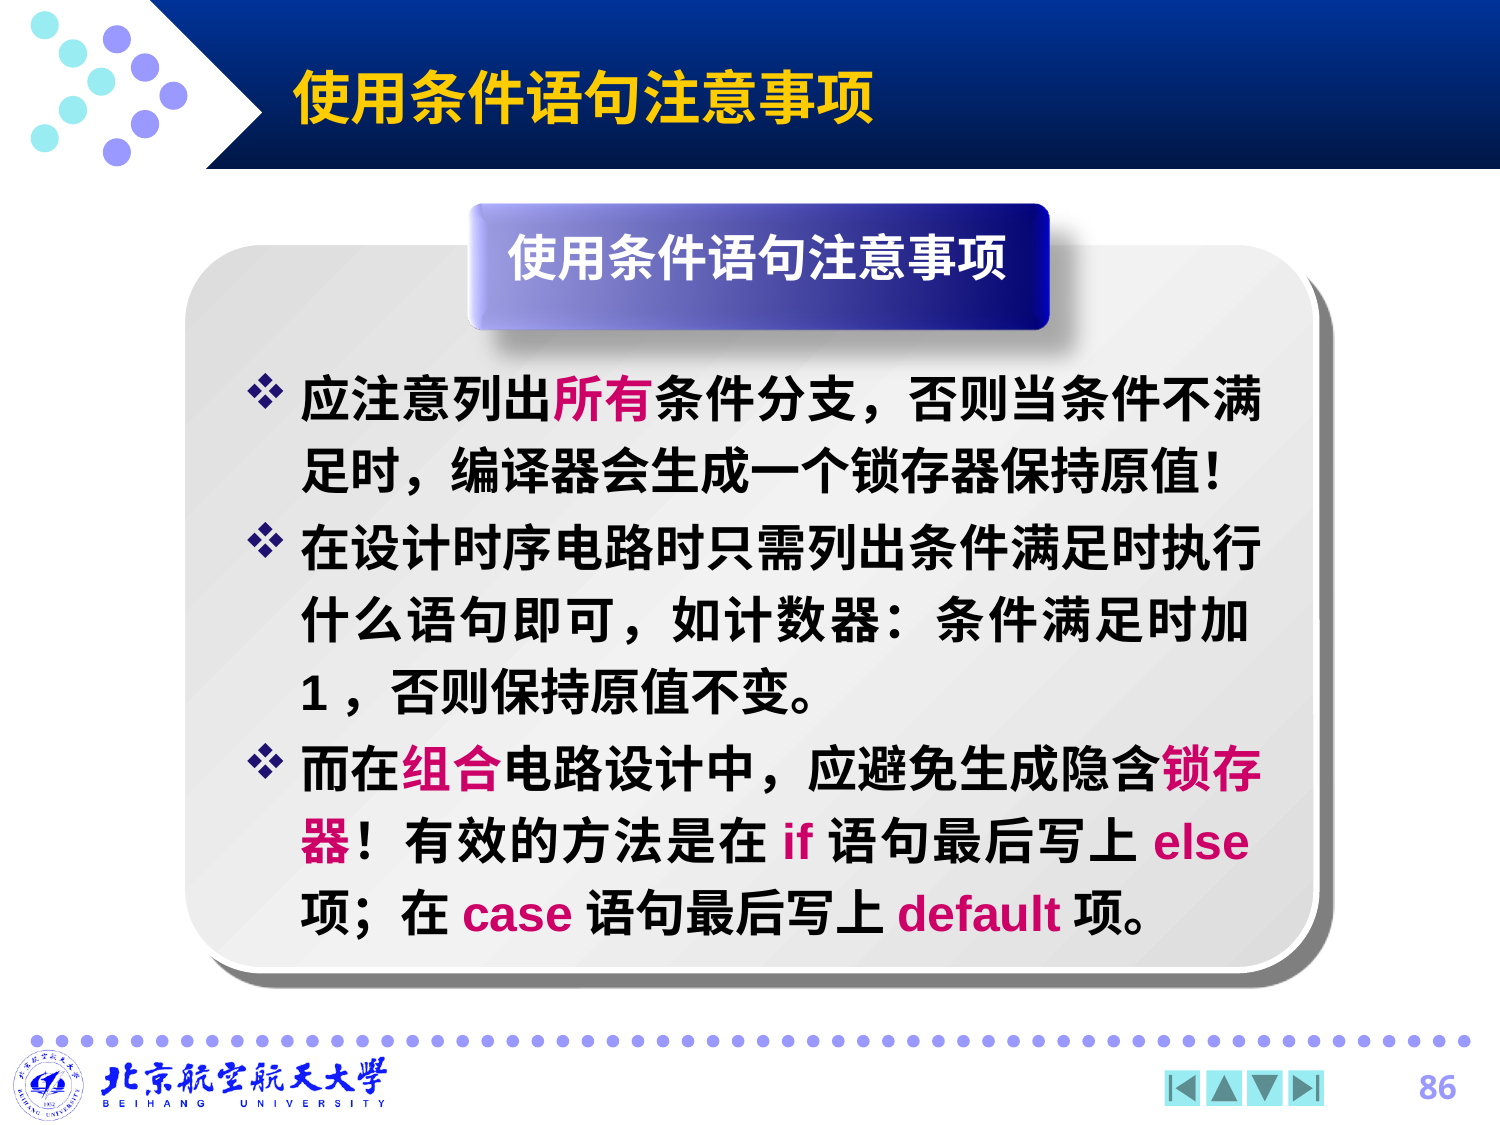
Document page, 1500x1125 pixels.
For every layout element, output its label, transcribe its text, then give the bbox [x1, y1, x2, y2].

text_box [1115, 241, 1317, 959]
title 使用条件语句注意事项 [277, 40, 1449, 152]
slide_number 86 [1328, 1058, 1473, 1109]
picture [13, 1047, 387, 1125]
text_box [182, 241, 456, 963]
list 应注意列出所有条件分支，否则当条件不满足时，编译器会生成一个锁存器保持原值！ 在设计时序电路时只需列出条件满足时执行什么语句即可，如计数器：条件满足时加1，否则保持原值不变。 而在组合电路设计中，应避免生成隐含锁存器！有效的方法是在if语句最后写上else项；在case语句最后写上default项。 [228, 282, 1278, 1005]
picture [461, 197, 1111, 391]
